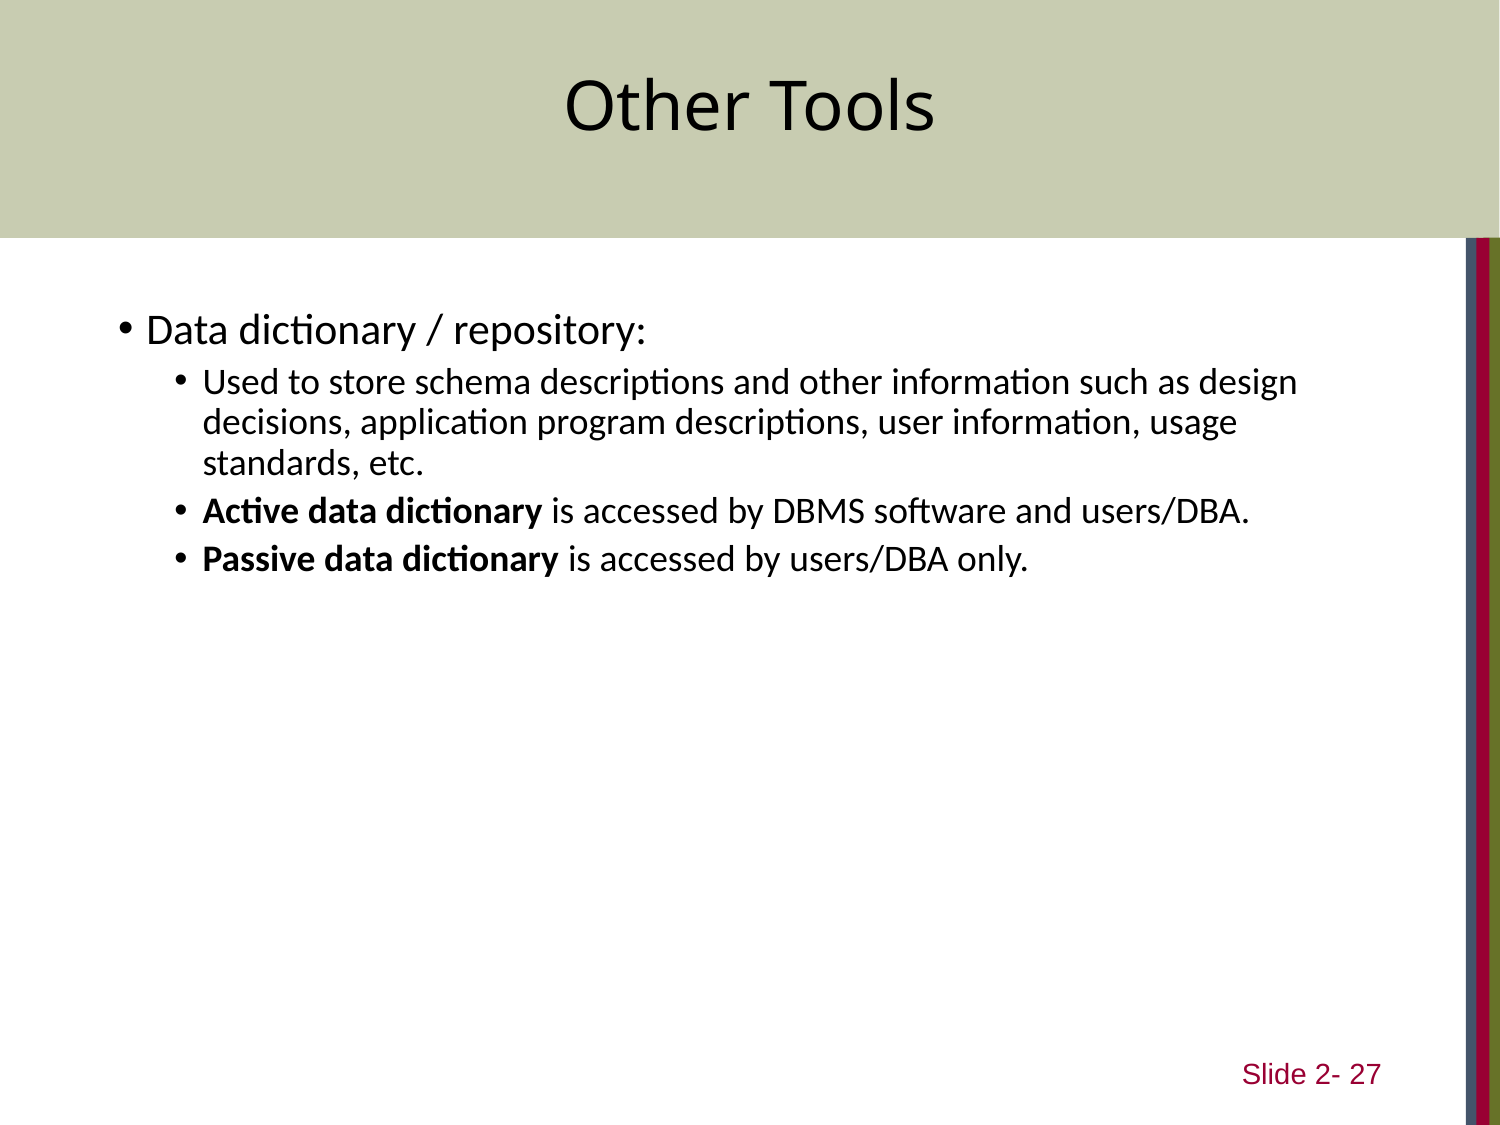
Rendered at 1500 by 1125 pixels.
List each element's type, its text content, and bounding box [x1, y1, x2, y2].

list Data dictionary / repository: Used to store schema descriptions and other information such as design decisions, application program descriptions, user information, usage standards, etc. Active data dictionary is accessed by DBMS software and users/DBA. Passive data dictionary is accessed by users/DBA only. [102, 299, 1398, 1014]
title Other Tools [102, 0, 1398, 218]
slide_number Slide 2- [1059, 1042, 1397, 1103]
